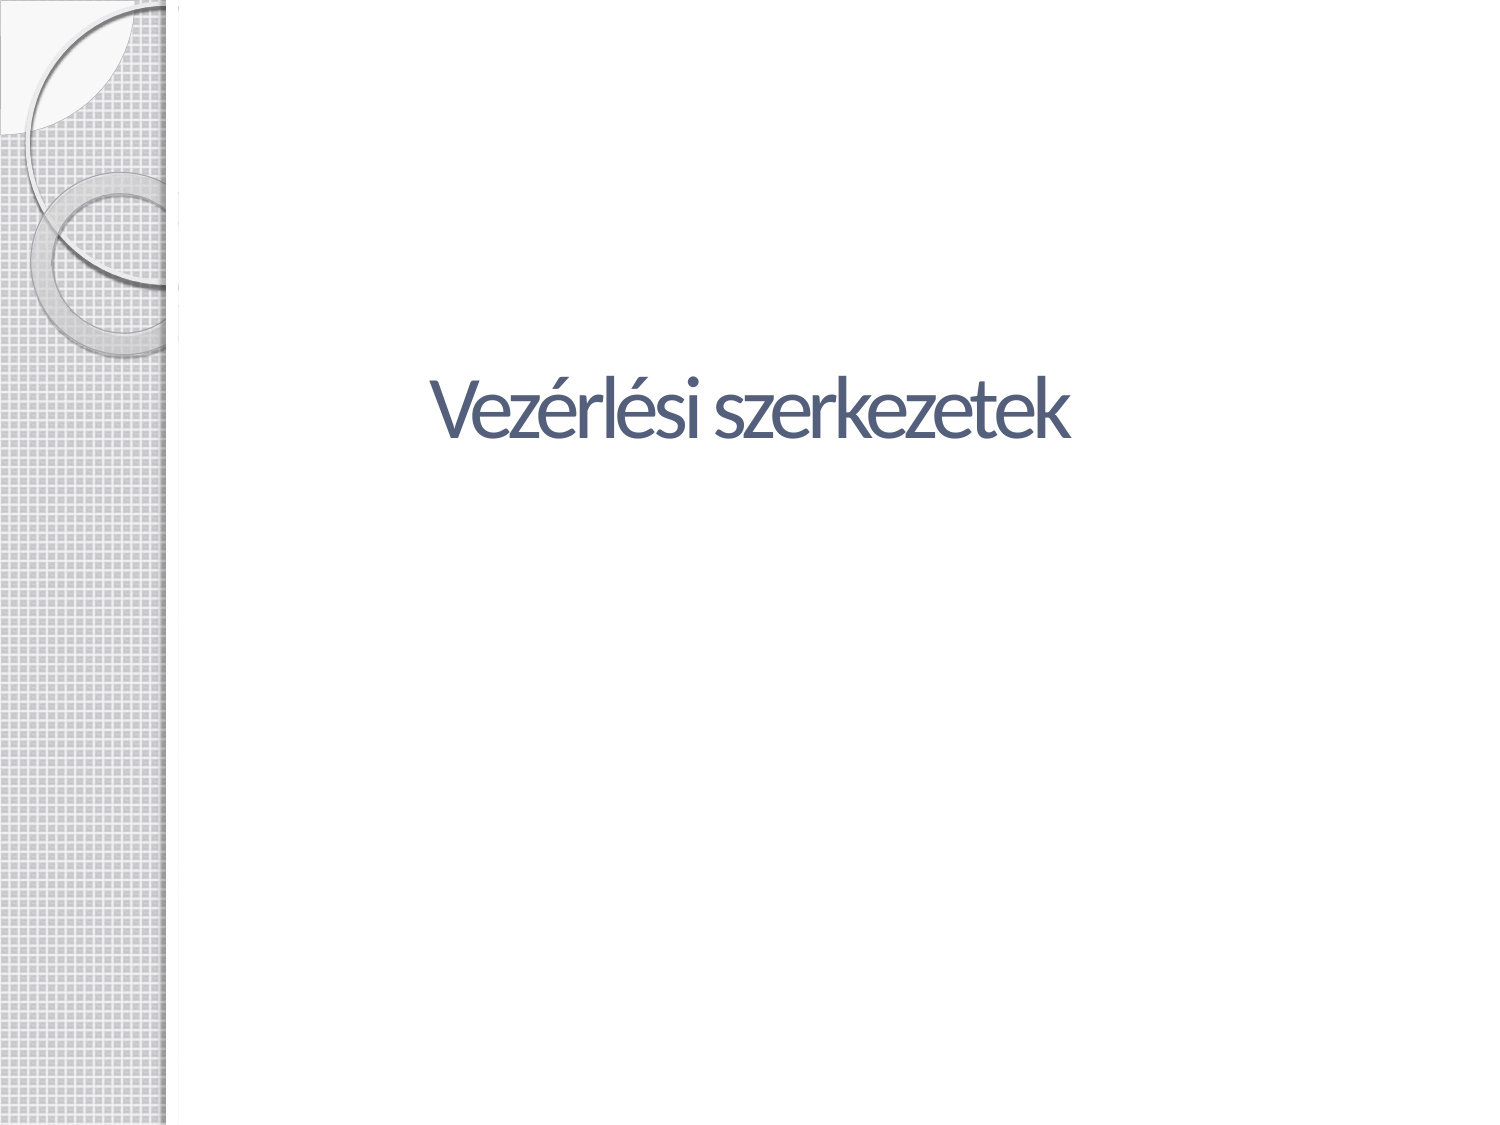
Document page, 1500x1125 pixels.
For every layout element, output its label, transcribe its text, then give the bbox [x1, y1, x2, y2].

title Vezérlési szerkezetek [112, 348, 1388, 458]
picture [0, 0, 166, 1125]
